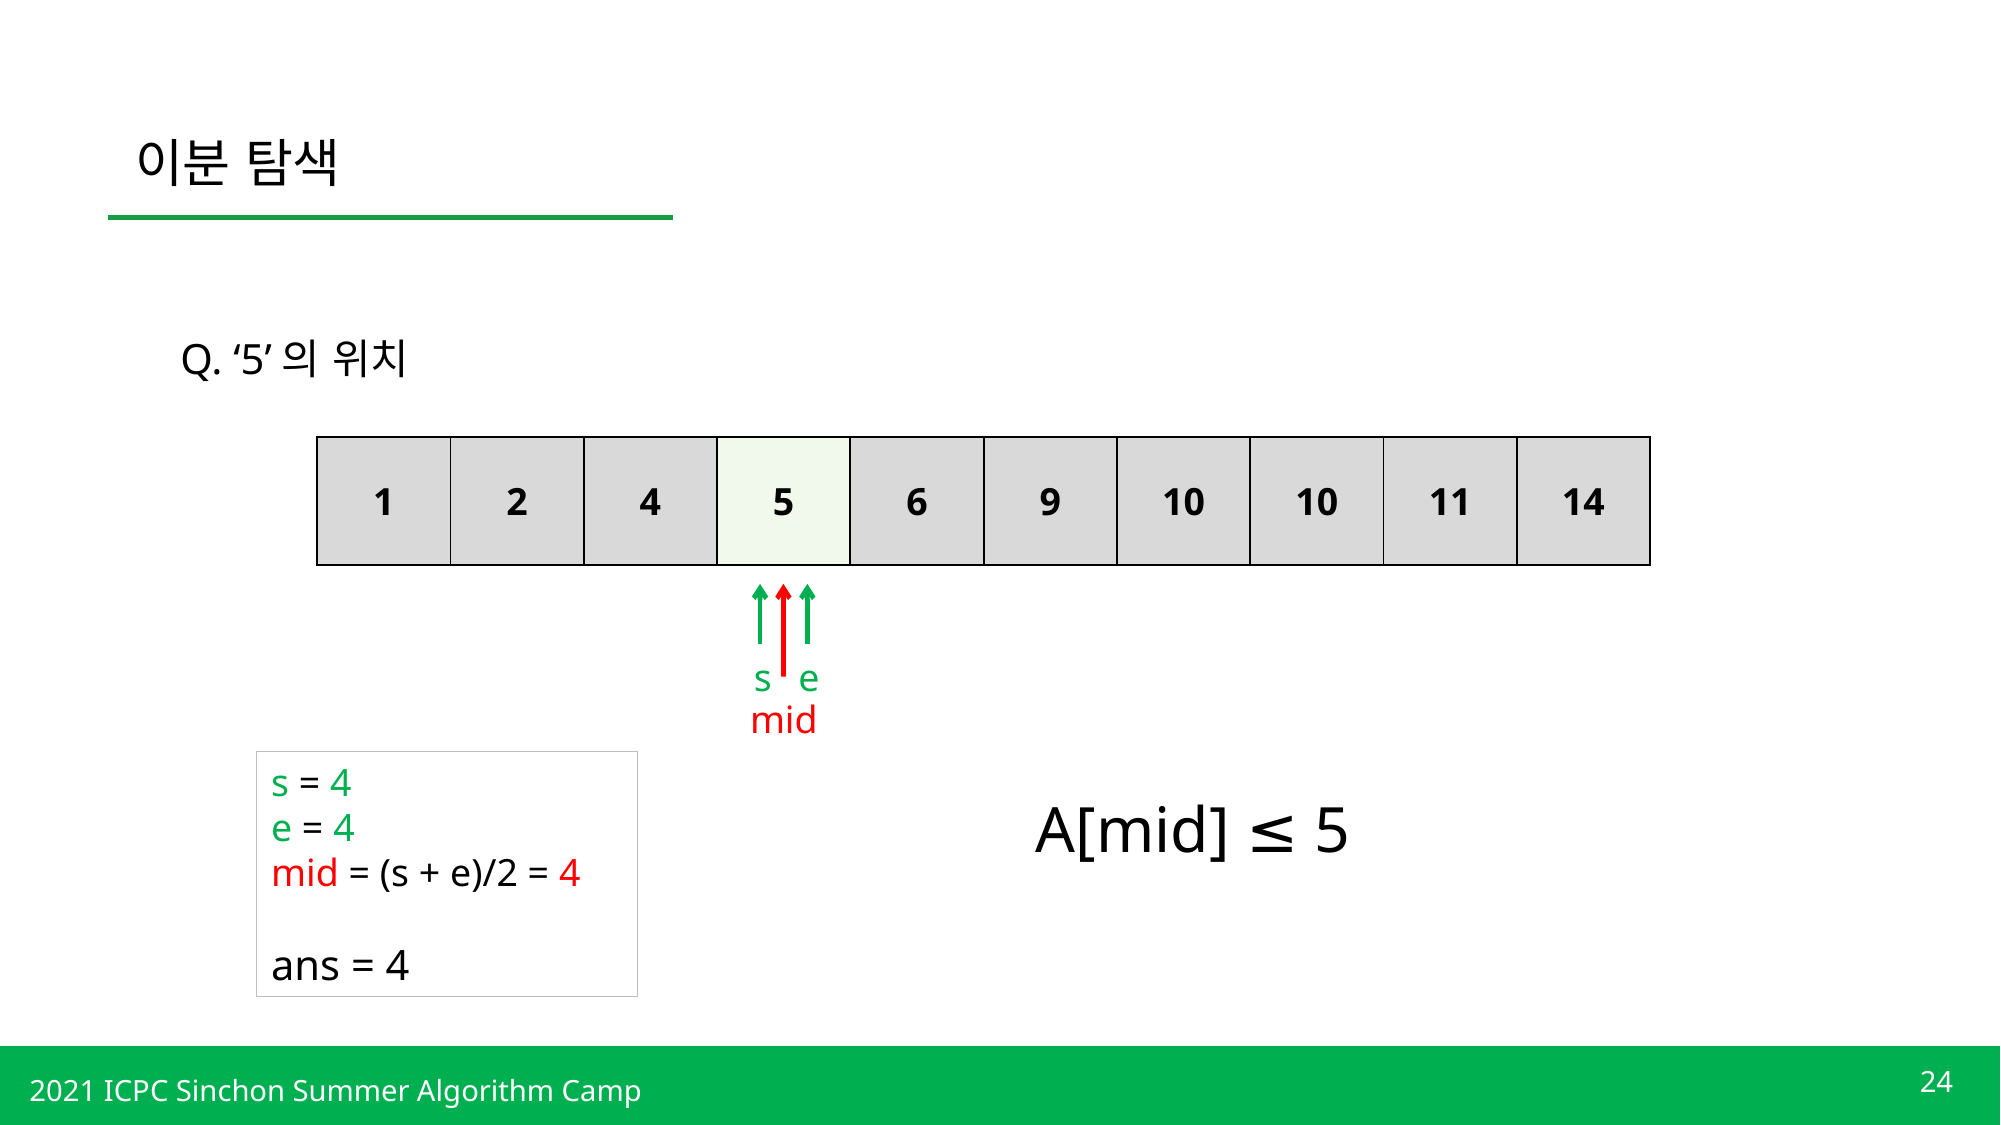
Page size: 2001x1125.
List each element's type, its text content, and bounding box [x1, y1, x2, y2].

text_box mid [735, 688, 842, 749]
table_header 10 [1251, 438, 1383, 564]
text_box 2021 ICPC Sinchon Summer Algorithm Camp [14, 1064, 880, 1115]
text_box [0, 1046, 2000, 1125]
text_box A[mid] ≤ 5 [1021, 782, 1403, 872]
table_header 1 [318, 438, 450, 564]
table_header 2 [451, 438, 583, 564]
text_box e [783, 646, 842, 688]
table_header 5 [718, 438, 849, 564]
text_box 이분 탐색 [120, 123, 673, 201]
table_header 10 [1118, 438, 1249, 564]
table_header 6 [851, 438, 983, 564]
slide_number 24 [1817, 1053, 1969, 1114]
text_box s = 4 e = 4 mid = (s + e)/2 = 4 ans = 4 [256, 751, 638, 997]
table_header 11 [1384, 438, 1516, 564]
table_header 14 [1518, 438, 1649, 564]
table_header 9 [985, 438, 1116, 564]
table_header 4 [585, 438, 716, 564]
text_box Q. ‘5’의 위치 [165, 325, 577, 391]
text_box s [739, 646, 783, 688]
